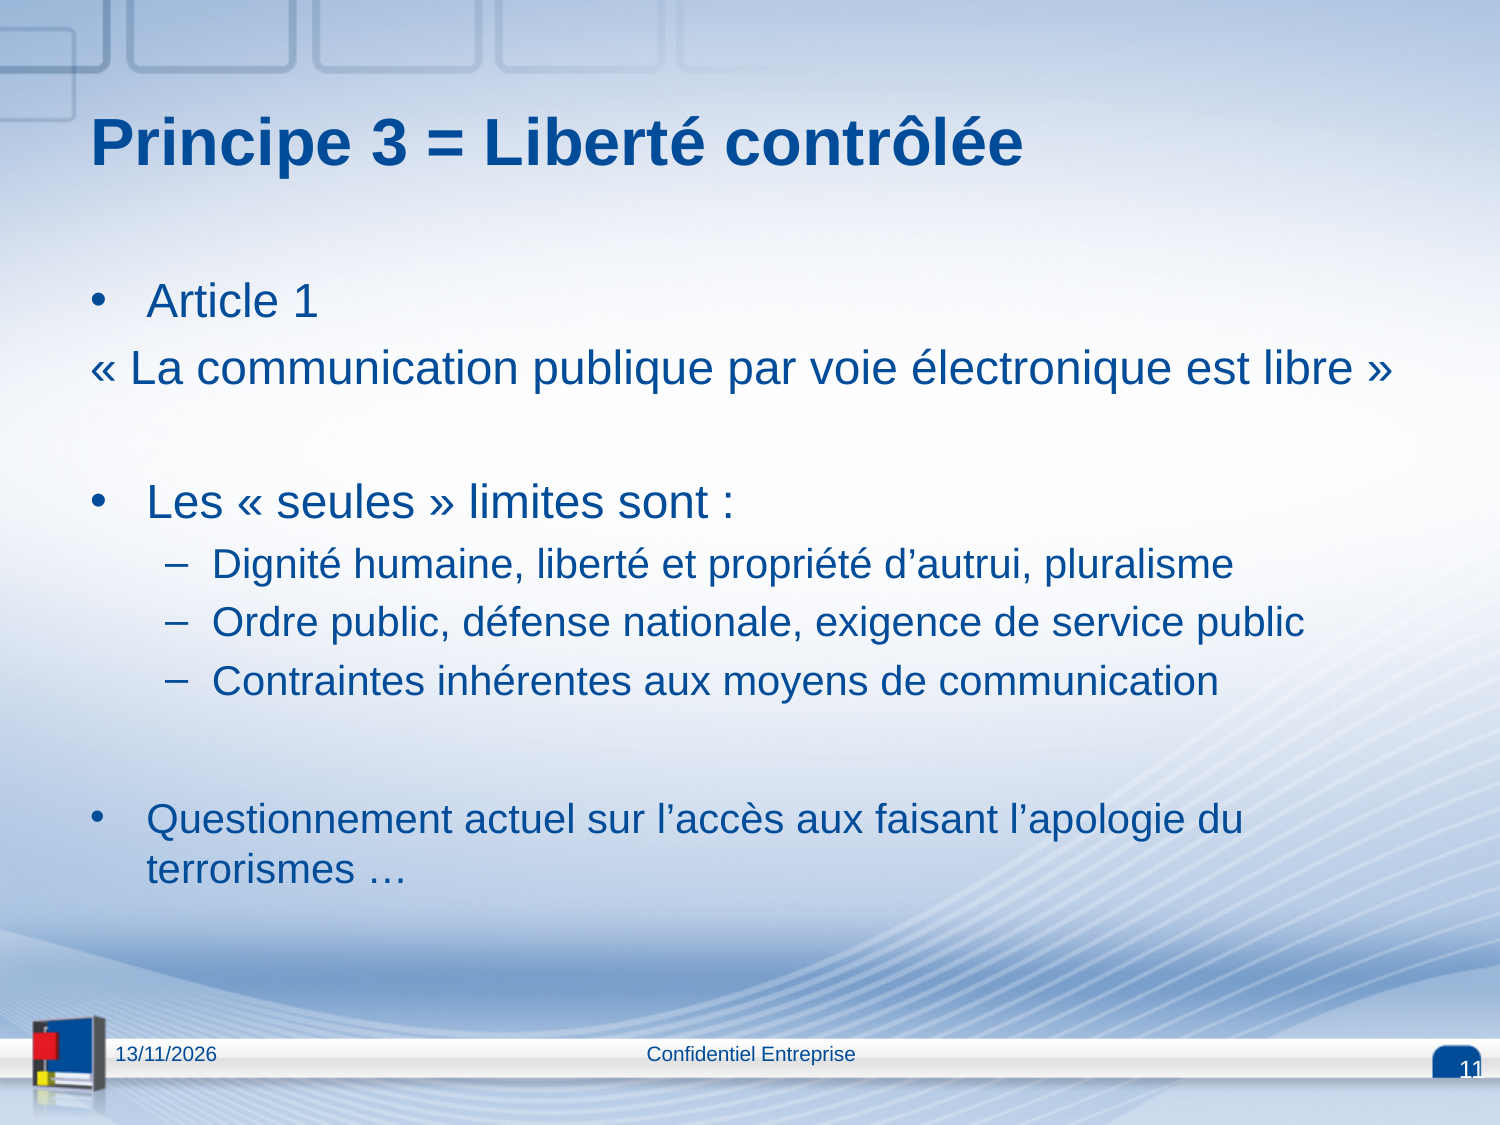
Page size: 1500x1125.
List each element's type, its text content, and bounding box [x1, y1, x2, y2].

title Principe 3 = Liberté contrôlée [74, 44, 1426, 233]
footer Confidentiel Entreprise [513, 1023, 989, 1084]
picture [0, 0, 1500, 1125]
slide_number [100, 1023, 254, 1084]
slide_number 11 [1399, 1034, 1500, 1103]
list Article 1 « La communication publique par voie électronique est libre » Les « seules » limites sont : Dignité humaine, liberté et propriété d’autrui, pluralisme Ordre public, défense nationale, exigence de service public Contraintes inhérentes aux moyens de communication Questionnement actuel sur l’accès aux faisant l’apologie du terrorismes … [74, 262, 1426, 1006]
